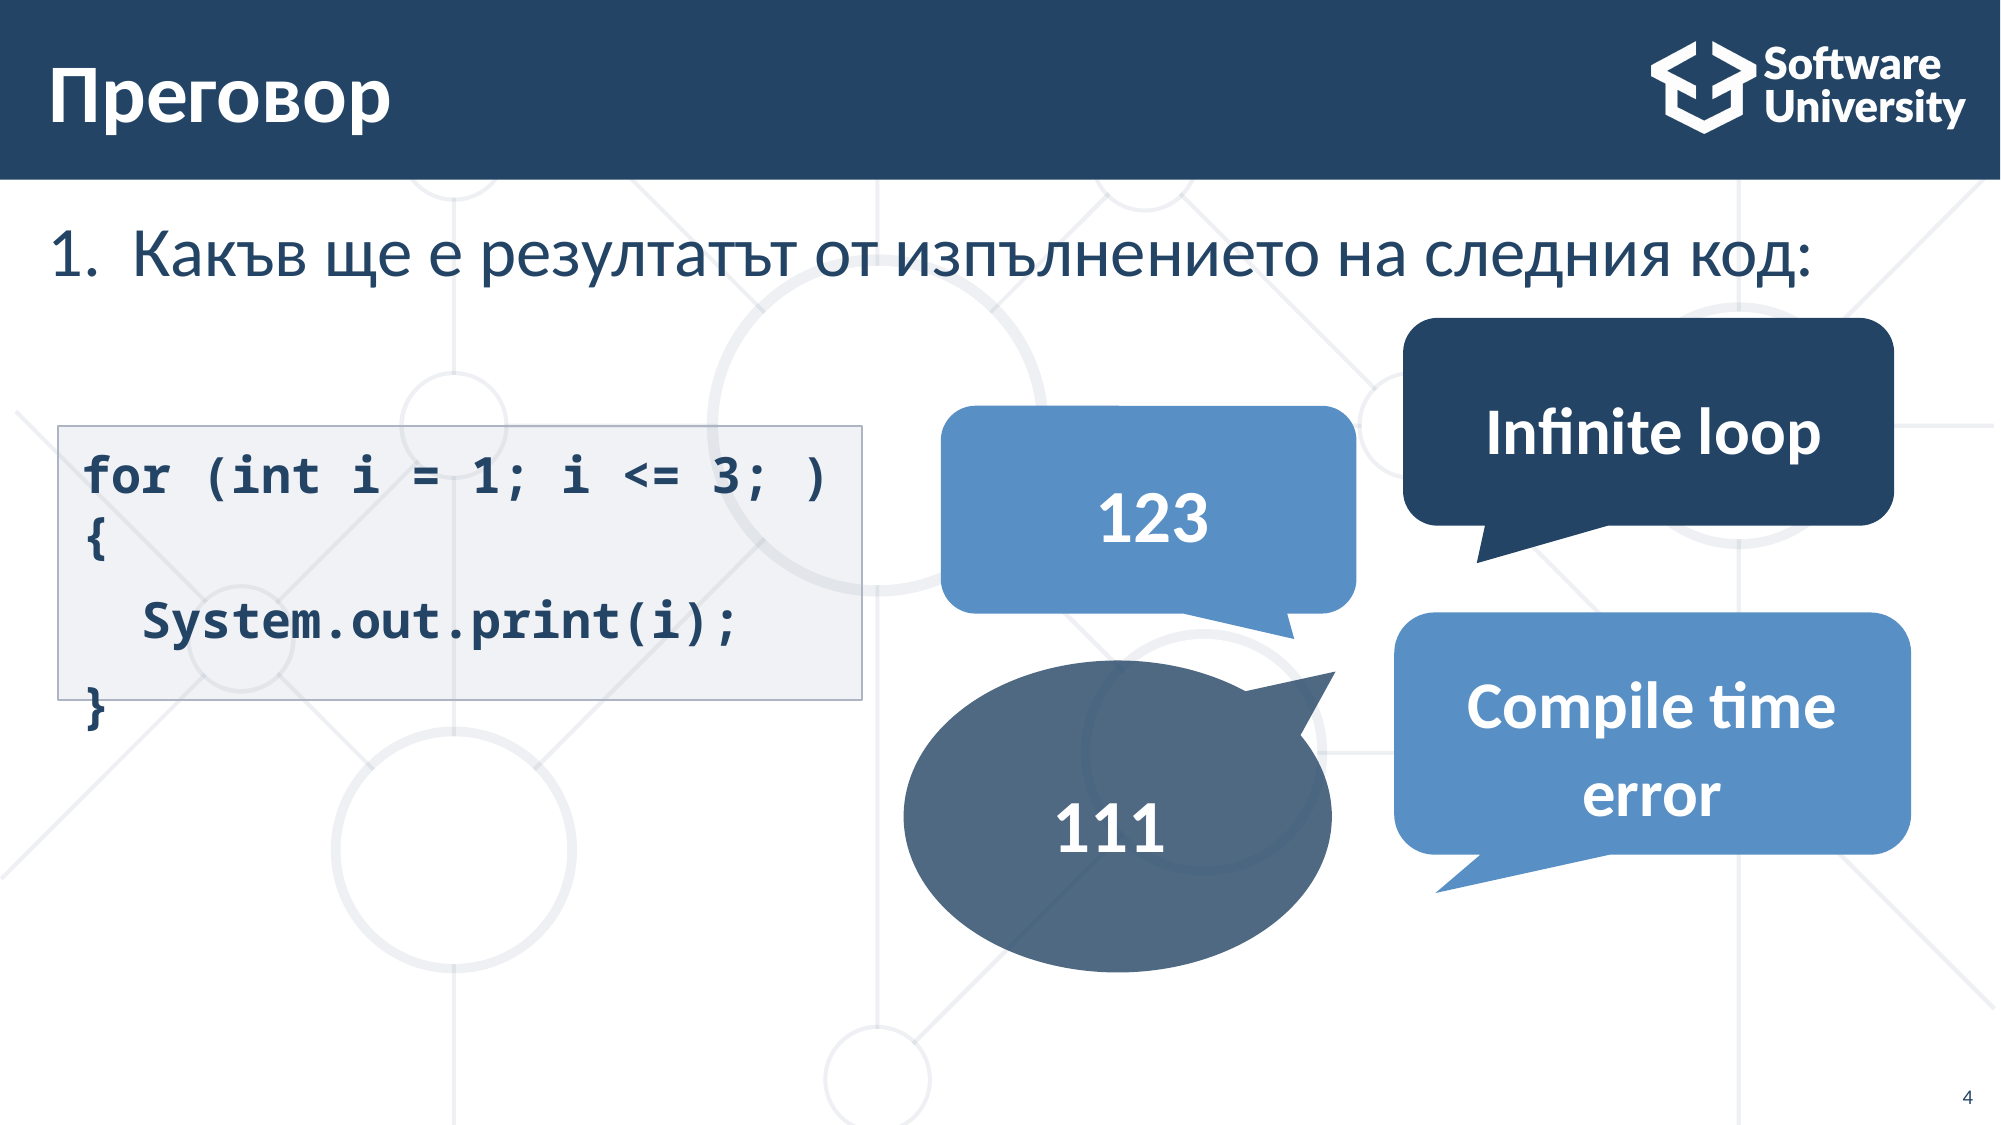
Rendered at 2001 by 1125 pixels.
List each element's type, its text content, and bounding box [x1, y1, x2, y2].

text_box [940, 405, 1359, 614]
picture [1651, 41, 1966, 134]
list for (int i = 1; i <= 3; ) { System.out.print(i); } [57, 425, 863, 701]
list Какъв ще е резултатът от изпълнението на следния код: [30, 195, 1968, 1046]
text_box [1402, 317, 1960, 526]
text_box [903, 660, 1429, 973]
text_box 4 [1927, 1067, 1989, 1117]
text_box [1393, 612, 1912, 855]
title Преговор [31, 16, 1625, 162]
